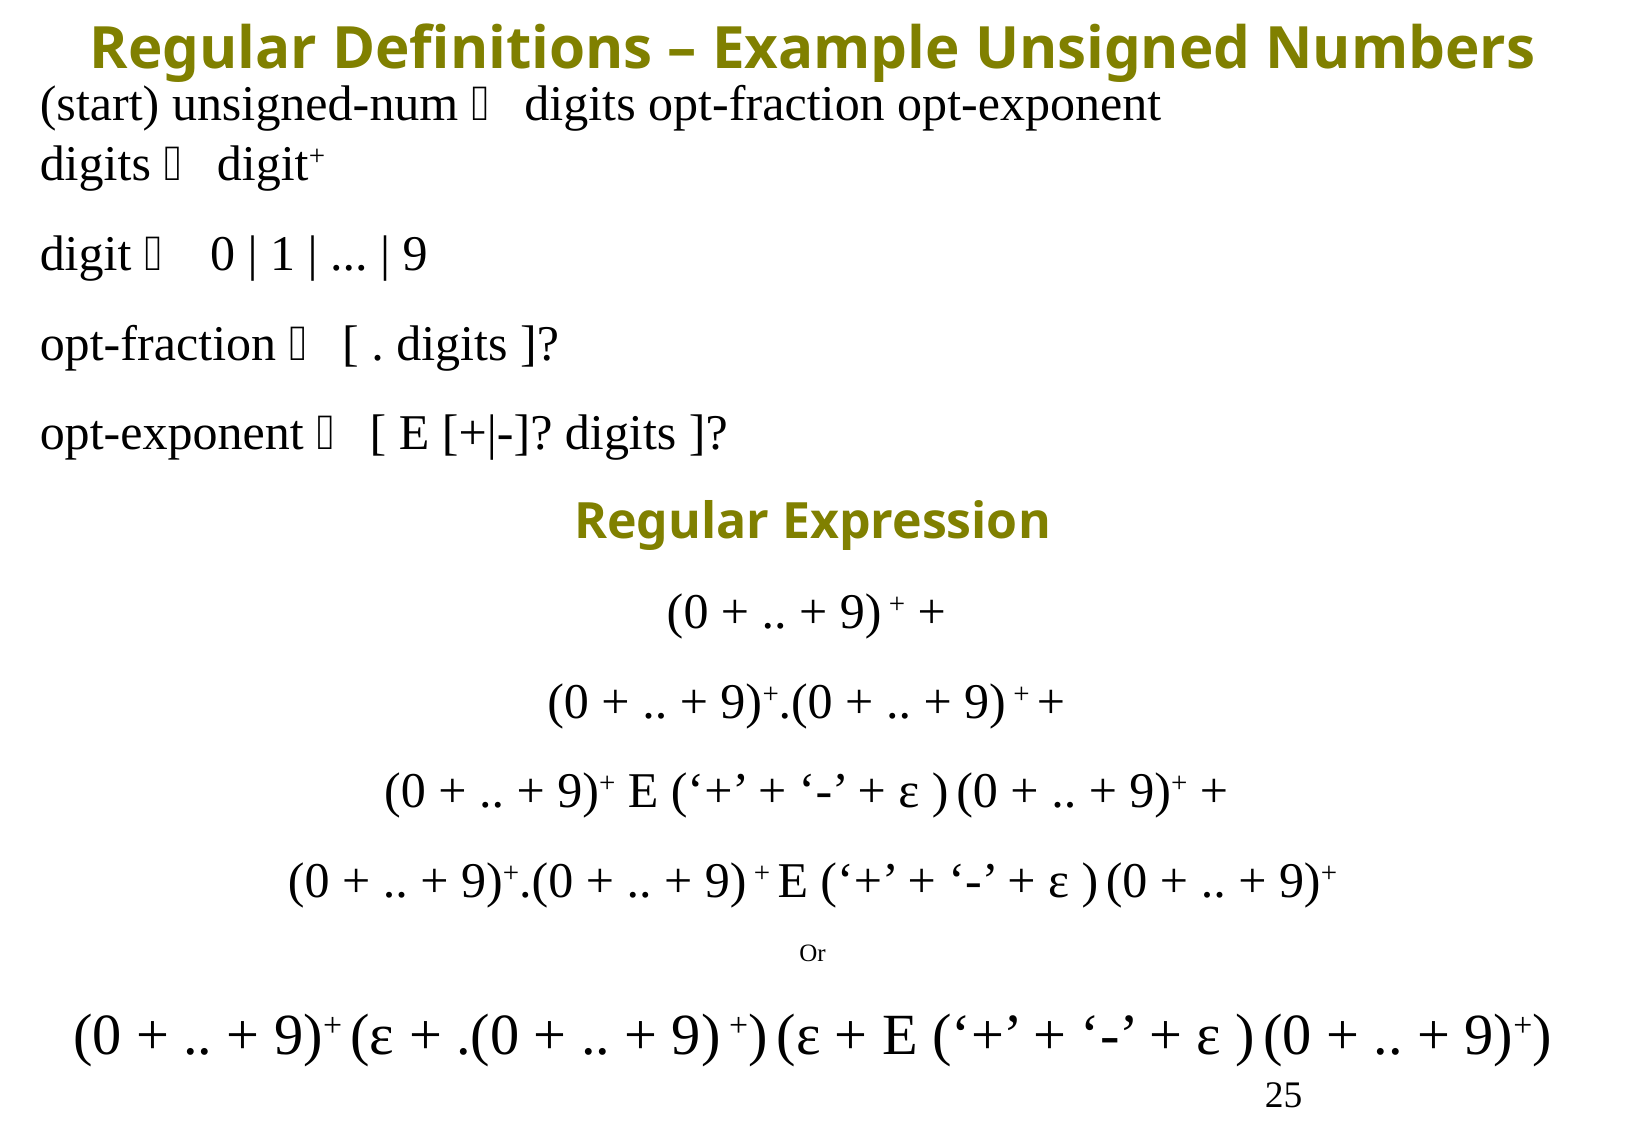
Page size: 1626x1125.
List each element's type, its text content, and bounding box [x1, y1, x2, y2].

slide_number 25 [1250, 1089, 1589, 1100]
title Regular Definitions – Example Unsigned Numbers [0, 2, 1625, 153]
list (start) unsigned-num  digits opt-fraction opt-exponent digits  digit+ digit  0 | 1 | ... | 9 opt-fraction  [ . digits ]? opt-exponent  [ E [+|-]? digits ]? Regular Expression (0 + .. + 9) + + (0 + .. + 9)+.(0 + .. + 9) + + (0 + .. + 9)+ E (‘+’ + ‘-’ + ɛ ) (0 + .. + 9)+ + (0 + .. + 9)+.(0 + .. + 9) + E (‘+’ + ‘-’ + ɛ ) (0 + .. + 9)+ Or (0 + .. + 9)+ (ɛ + .(0 + .. + 9) +) (ɛ + E (‘+’ + ‘-’ + ɛ ) (0 + .. + 9)+) [25, 63, 1600, 1089]
